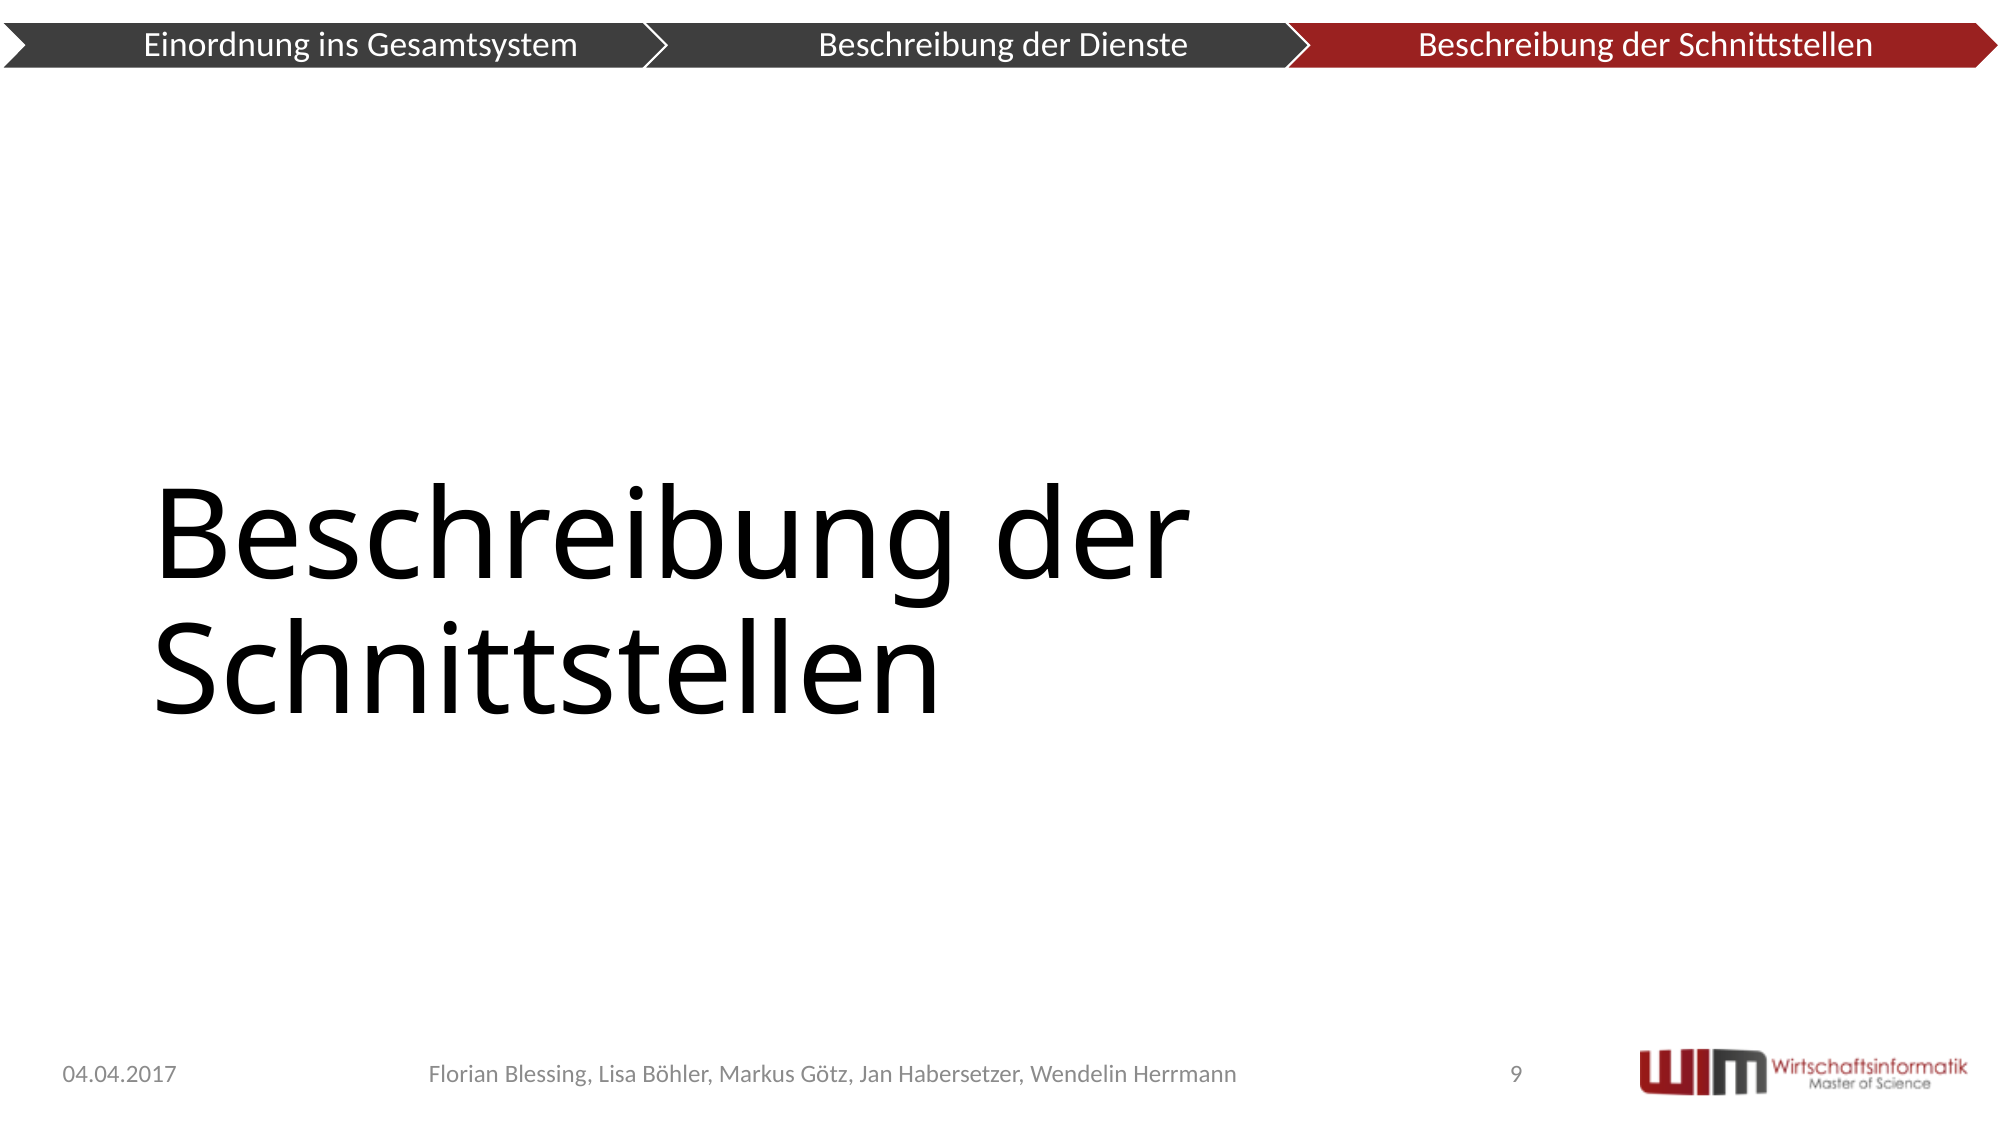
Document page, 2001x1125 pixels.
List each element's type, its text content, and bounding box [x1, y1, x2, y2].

footer Florian Blessing, Lisa Böhler, Markus Götz, Jan Habersetzer, Wendelin Herrmann [330, 1042, 1338, 1103]
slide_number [47, 1042, 228, 1103]
title Beschreibung der Schnittstellen [136, 280, 1862, 749]
picture [1640, 1019, 1970, 1121]
slide_number 9 [1440, 1042, 1538, 1103]
